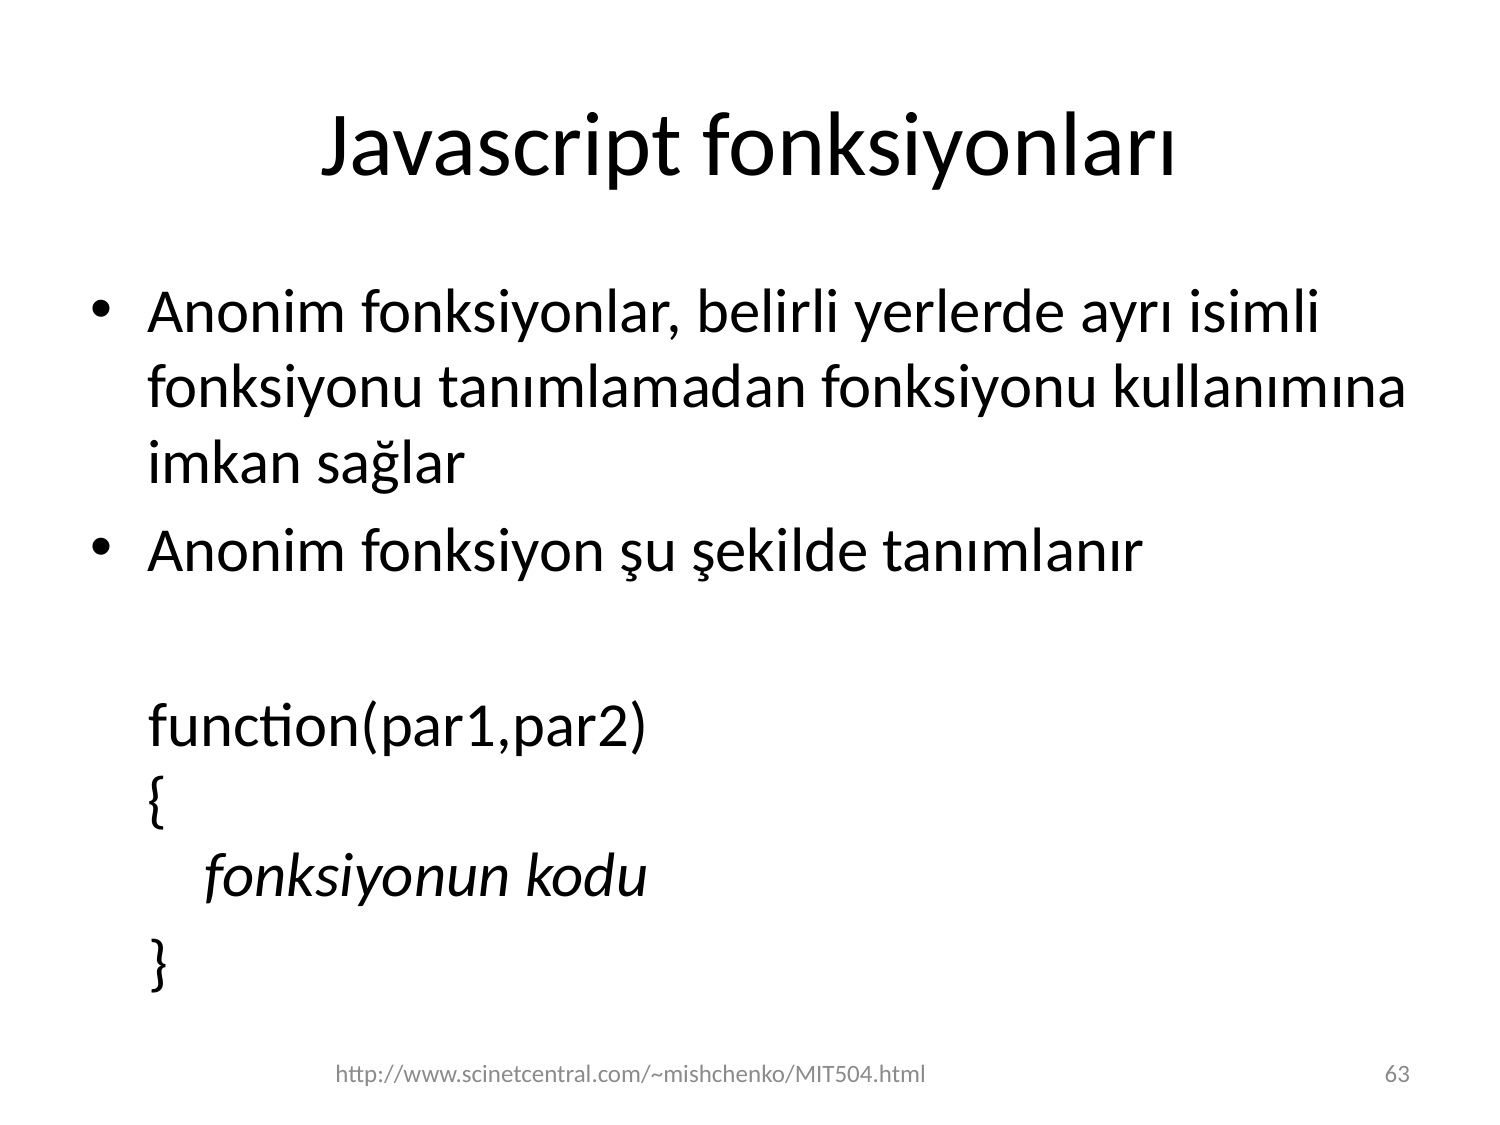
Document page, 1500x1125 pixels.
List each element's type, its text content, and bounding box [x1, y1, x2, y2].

title Javascript fonksiyonları [75, 45, 1425, 233]
slide_number 63 [1074, 1042, 1425, 1103]
list Anonim fonksiyonlar, belirli yerlerde ayrı isimli fonksiyonu tanımlamadan fonksiyonu kullanımına imkan sağlar Anonim fonksiyon şu şekilde tanımlanır function(par1,par2) { fonksiyonun kodu } [75, 262, 1425, 1005]
footer http://www.scinetcentral.com/~mishchenko/MIT504.html [275, 1042, 988, 1103]
